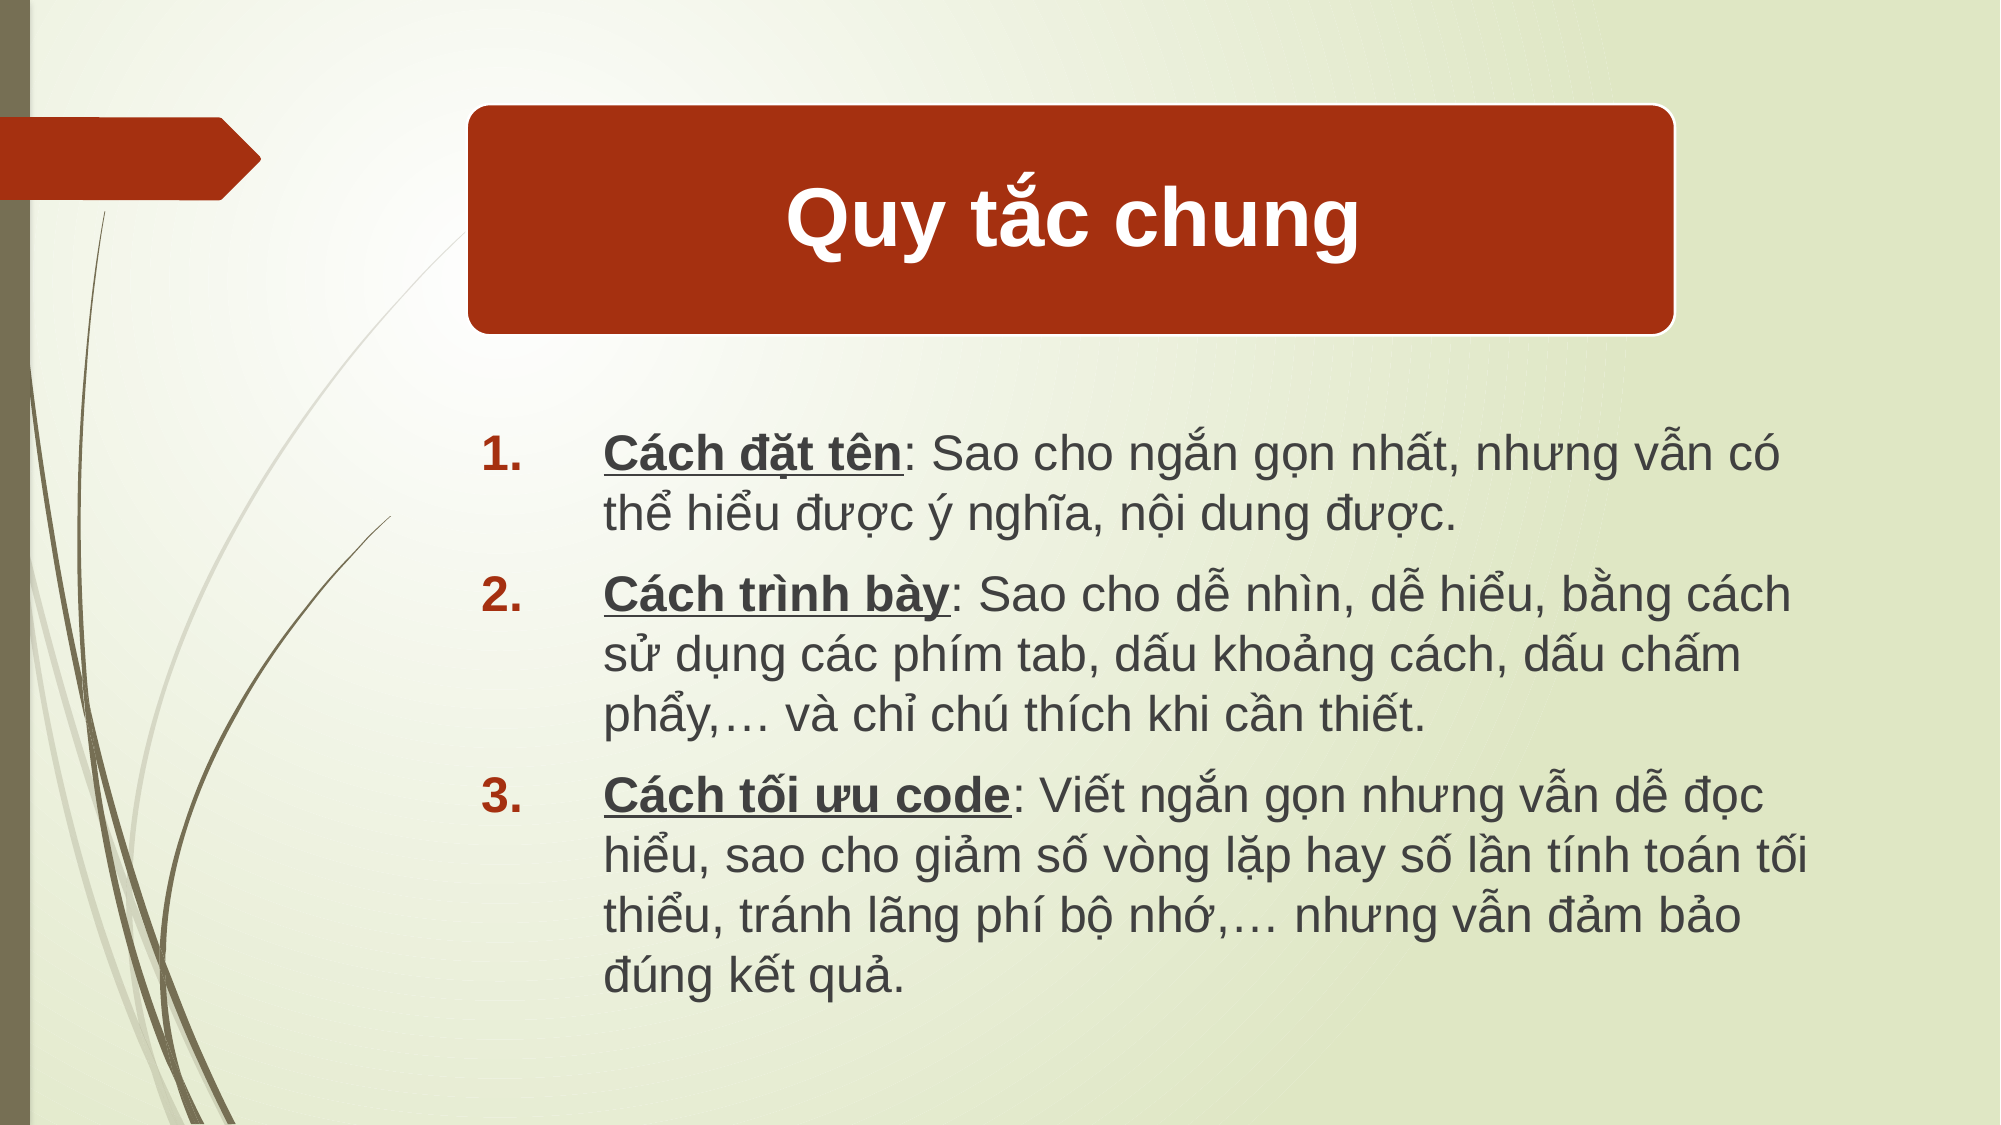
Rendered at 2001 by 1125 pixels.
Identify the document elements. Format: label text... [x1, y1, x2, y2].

list Cách đặt tên: Sao cho ngắn gọn nhất, nhưng vẫn có thể hiểu được ý nghĩa, nội dung được. Cách trình bày: Sao cho dễ nhìn, dễ hiểu, bằng cách sử dụng các phím tab, dấu khoảng cách, dấu chấm phẩy,… và chỉ chú thích khi cần thiết. Cách tối ưu code: Viết ngắn gọn nhưng vẫn dễ đọc hiểu, sao cho giảm số vòng lặp hay số lần tính toán tối thiểu, tránh lãng phí bộ nhớ,… nhưng vẫn đảm bảo đúng kết quả. [466, 413, 1829, 1033]
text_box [466, 103, 1676, 336]
